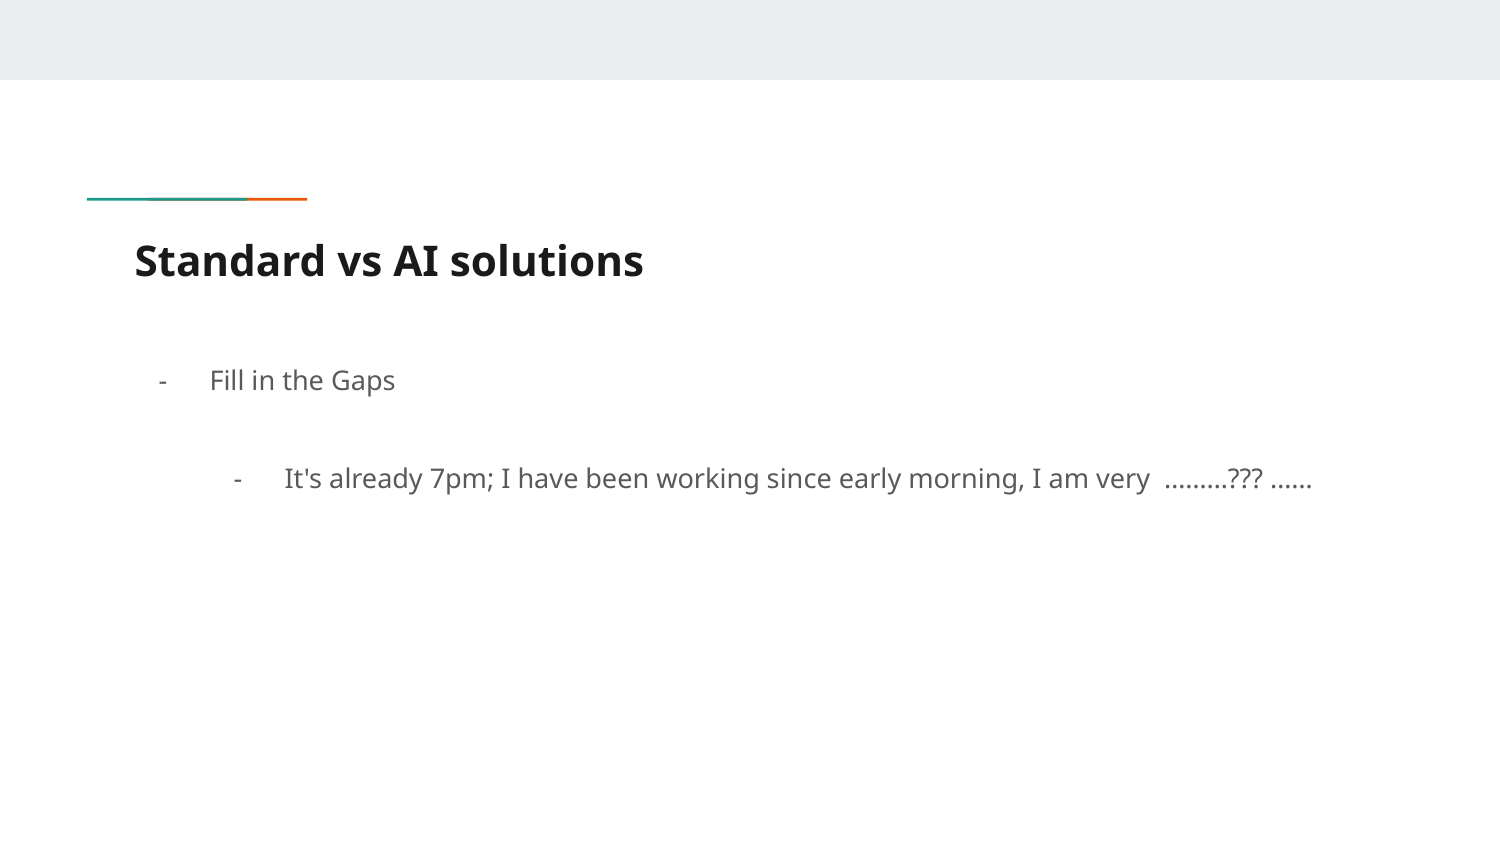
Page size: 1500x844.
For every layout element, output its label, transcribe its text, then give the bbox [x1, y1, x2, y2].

title Standard vs AI solutions [119, 216, 1381, 305]
list Fill in the Gaps It's already 7pm; I have been working since early morning, I am very ………??? …… [119, 341, 1339, 712]
